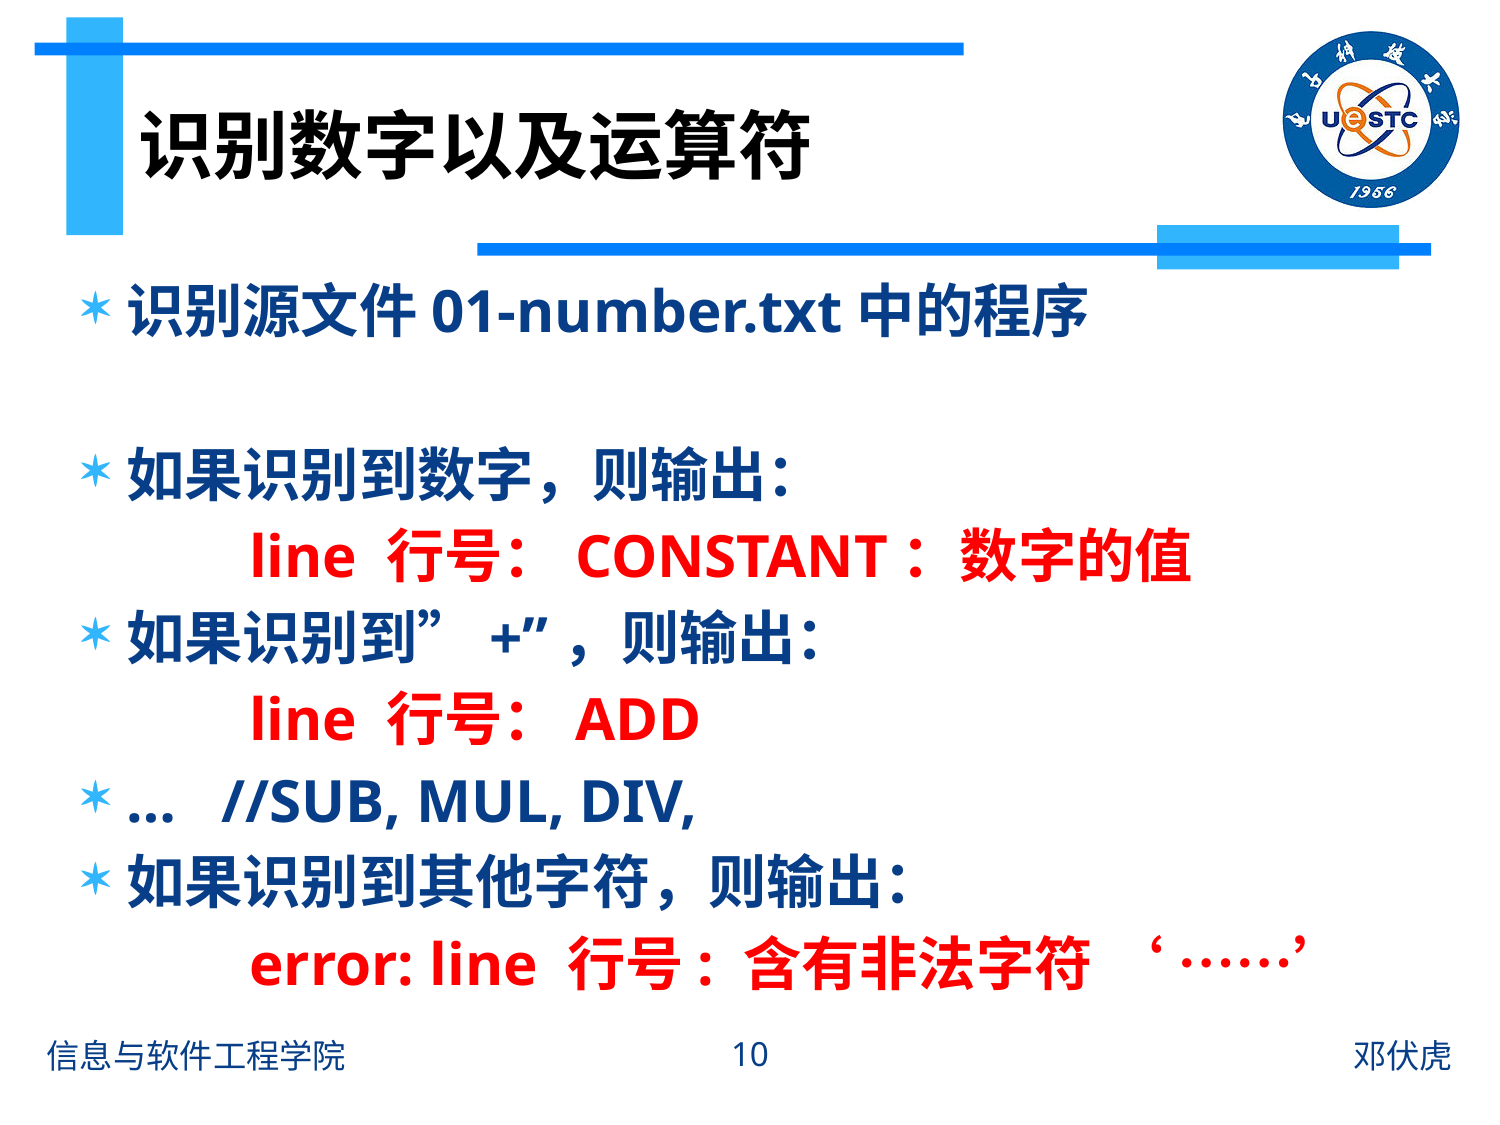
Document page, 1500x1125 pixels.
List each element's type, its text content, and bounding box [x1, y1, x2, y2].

title 识别数字以及运算符 [123, 66, 1282, 220]
slide_number 10 [654, 1025, 846, 1086]
slide_number 邓伏虎 [847, 1025, 1469, 1086]
picture [1271, 20, 1470, 219]
footer 信息与软件工程学院 [31, 1025, 653, 1086]
list 识别源文件01-number.txt中的程序 如果识别到数字，则输出： line 行号：CONSTANT：数字的值 如果识别到”+”，则输出： line 行号：ADD … //SUB, MUL, DIV, 如果识别到其他字符，则输出： error: line 行号: 含有非法字符 ‘ ……’ [66, 267, 1432, 1005]
